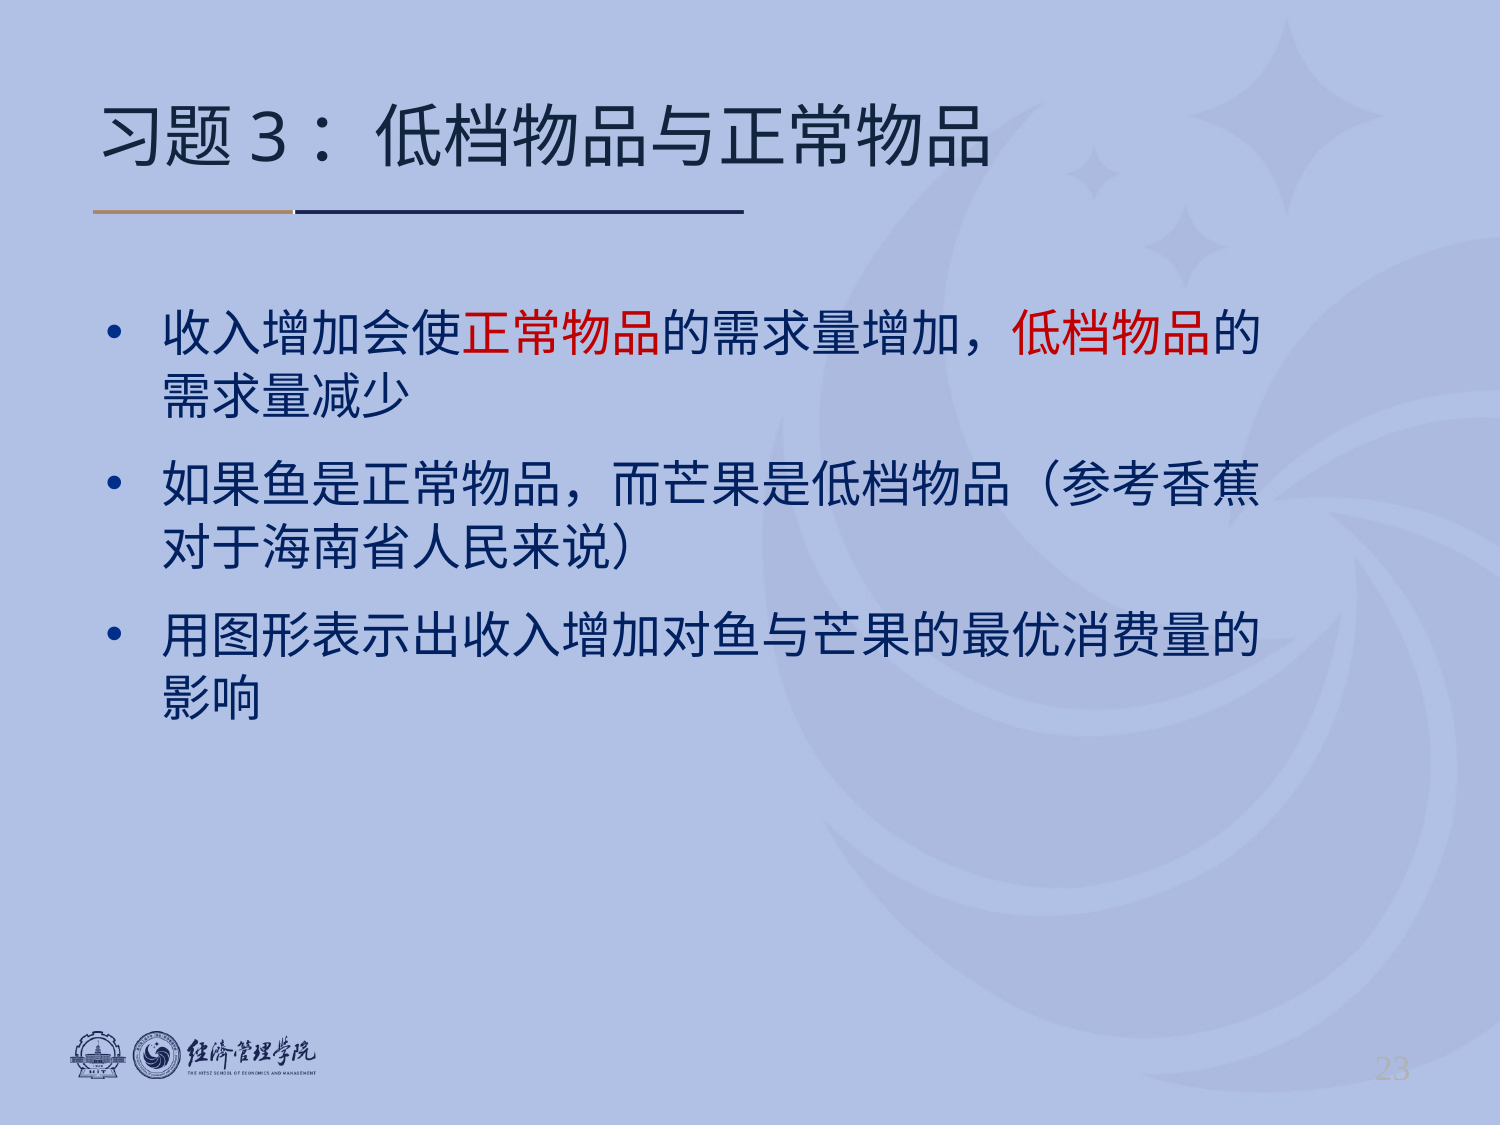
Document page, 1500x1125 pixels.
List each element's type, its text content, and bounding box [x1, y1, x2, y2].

text_box 习题3：低档物品与正常物品 [80, 55, 1428, 212]
list 收入增加会使正常物品的需求量增加，低档物品的需求量减少 如果鱼是正常物品，而芒果是低档物品（参考香蕉对于海南省人民来说） 用图形表示出收入增加对鱼与芒果的最优消费量的影响 [90, 290, 1280, 774]
picture [0, 0, 1500, 1125]
